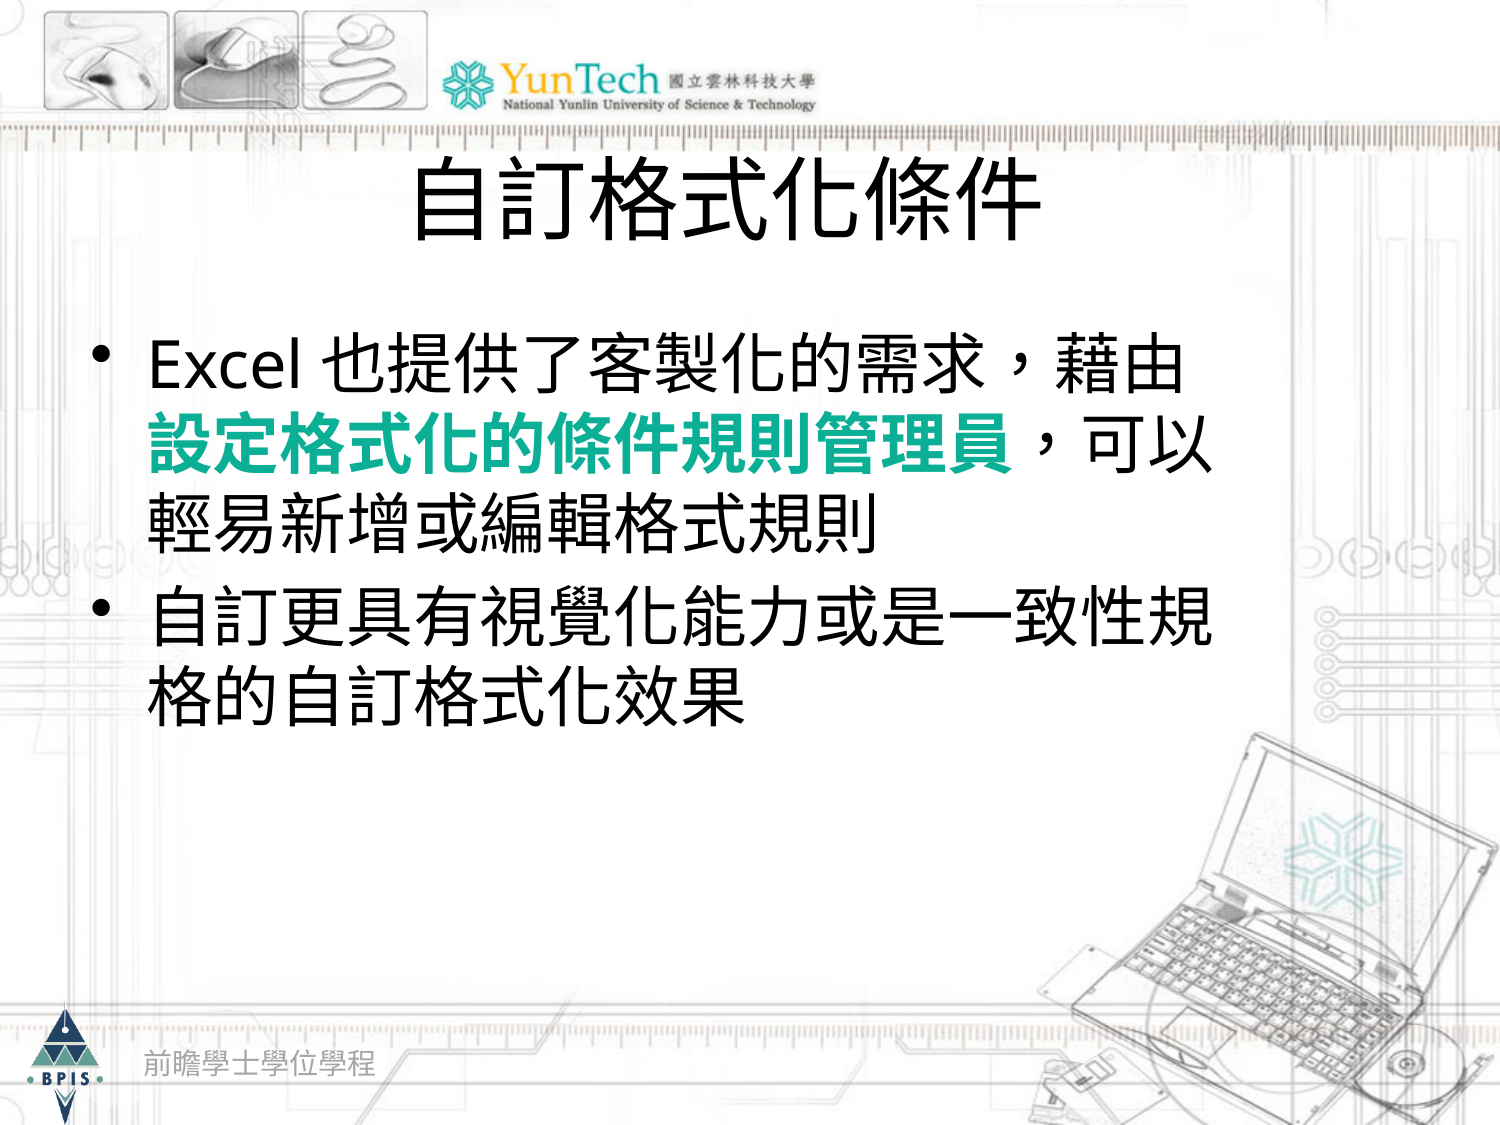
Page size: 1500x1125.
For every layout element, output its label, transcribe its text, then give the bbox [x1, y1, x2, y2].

title 自訂格式化條件 [49, 103, 1400, 291]
picture [0, 0, 1500, 1125]
list Excel也提供了客製化的需求，藉由設定格式化的條件規則管理員，可以輕易新增或編輯格式規則 自訂更具有視覺化能力或是一致性規格的自訂格式化效果 [75, 314, 1247, 941]
